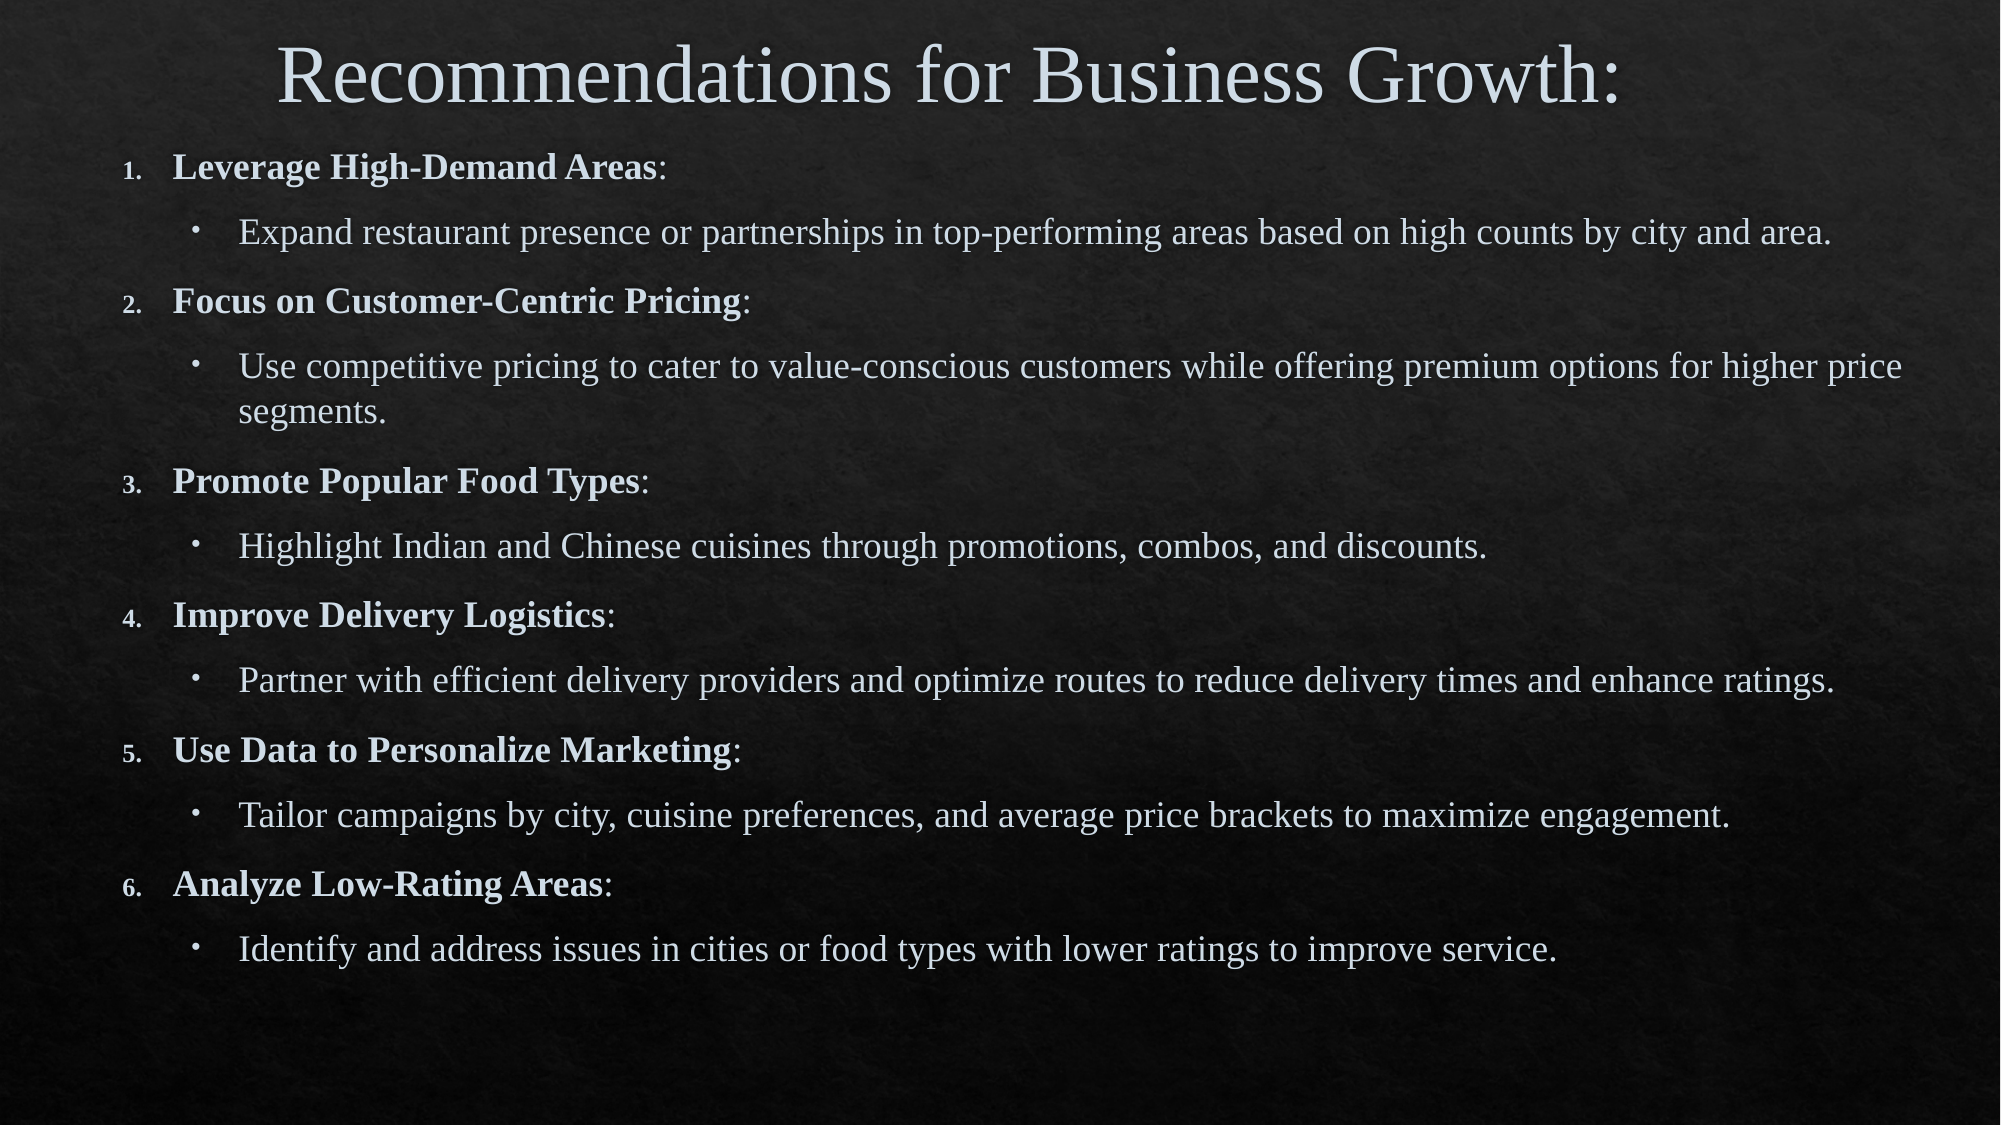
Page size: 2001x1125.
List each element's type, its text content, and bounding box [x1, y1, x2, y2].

list Leverage High-Demand Areas: Expand restaurant presence or partnerships in top-performing areas based on high counts by city and area. Focus on Customer-Centric Pricing: Use competitive pricing to cater to value-conscious customers while offering premium options for higher price segments. Promote Popular Food Types: Highlight Indian and Chinese cuisines through promotions, combos, and discounts. Improve Delivery Logistics: Partner with efficient delivery providers and optimize routes to reduce delivery times and enhance ratings. Use Data to Personalize Marketing: Tailor campaigns by city, cuisine preferences, and average price brackets to maximize engagement. Analyze Low-Rating Areas: Identify and address issues in cities or food types with lower ratings to improve service. [101, 129, 1964, 1104]
title Recommendations for Business Growth: [101, 21, 1800, 125]
